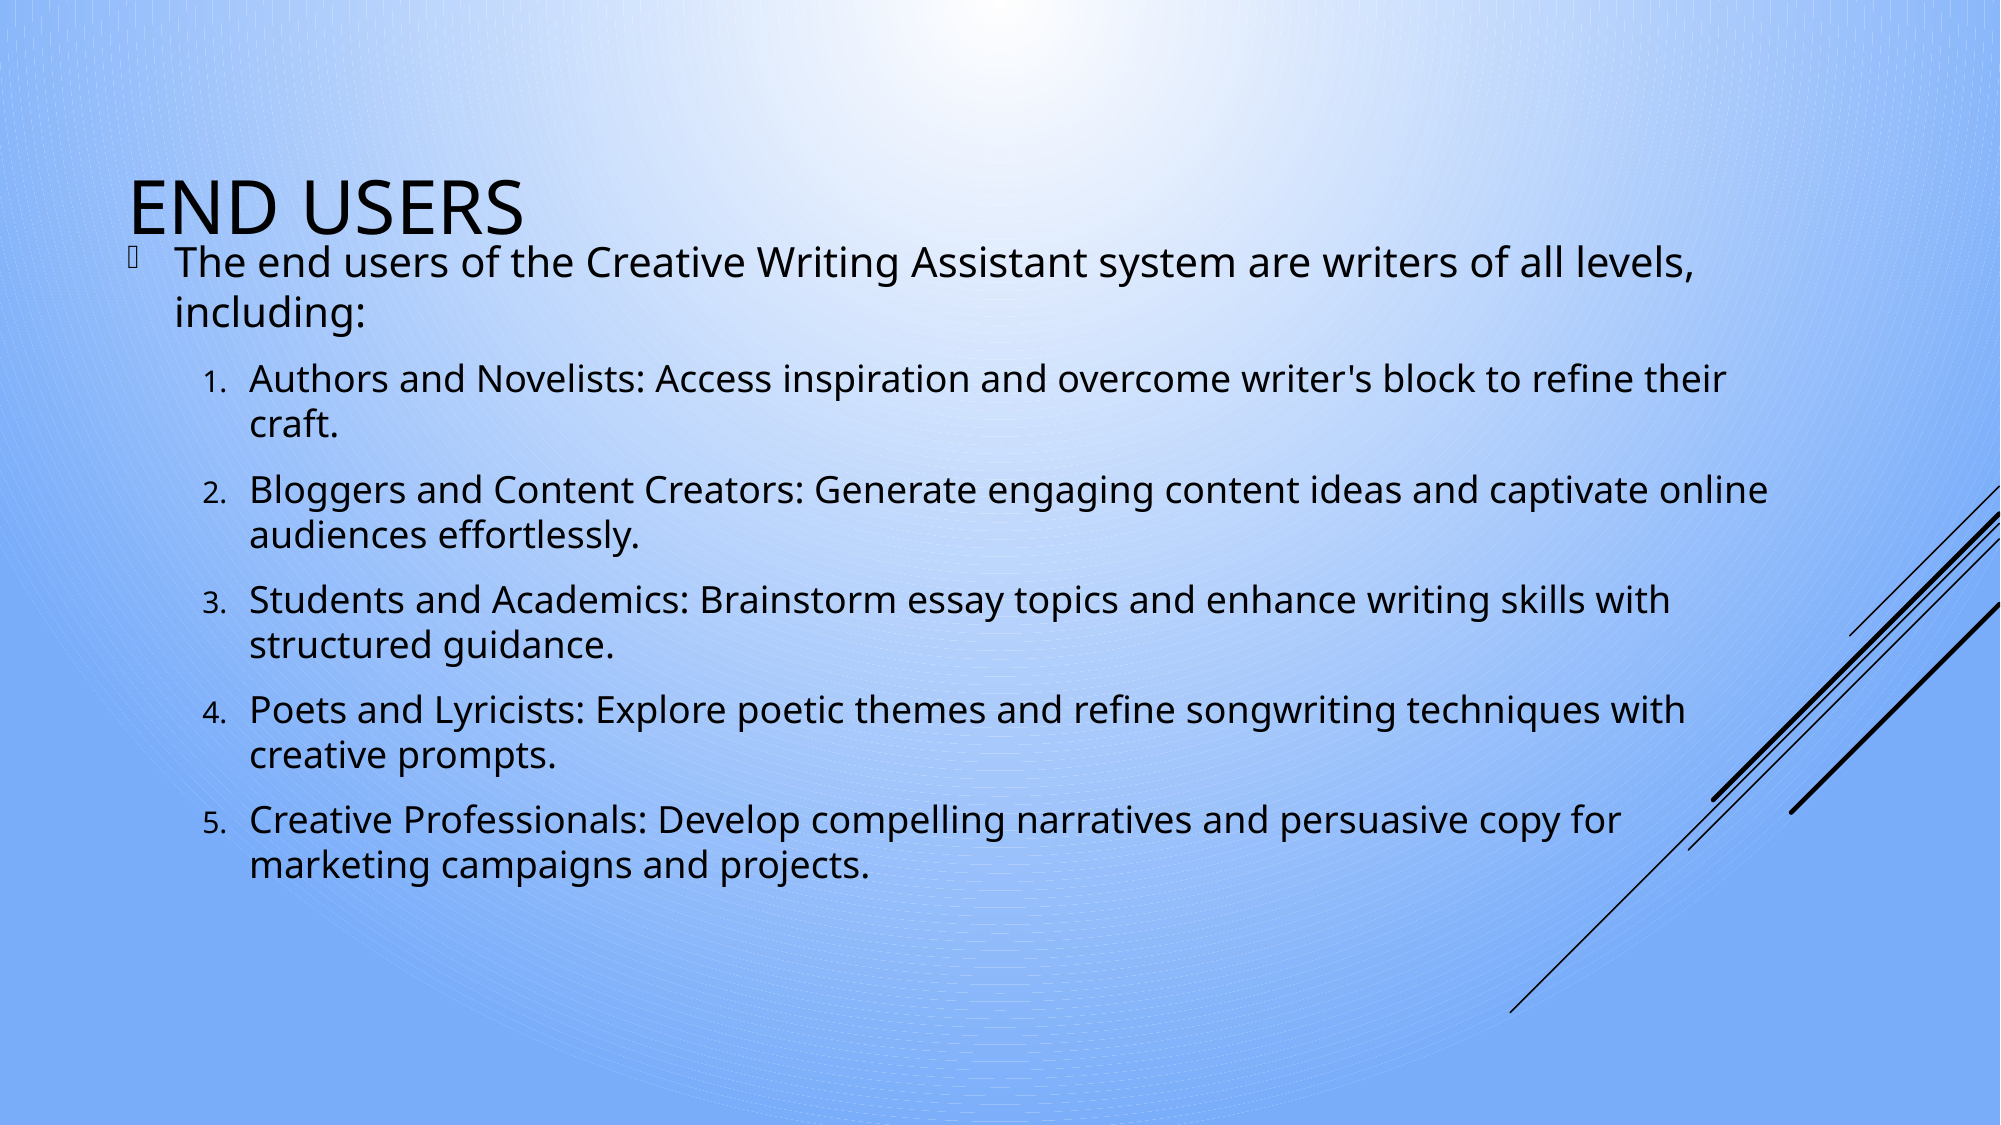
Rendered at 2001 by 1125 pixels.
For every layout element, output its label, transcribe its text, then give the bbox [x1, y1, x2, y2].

list The end users of the Creative Writing Assistant system are writers of all levels, including: Authors and Novelists: Access inspiration and overcome writer's block to refine their craft. Bloggers and Content Creators: Generate engaging content ideas and captivate online audiences effortlessly. Students and Academics: Brainstorm essay topics and enhance writing skills with structured guidance. Poets and Lyricists: Explore poetic themes and refine songwriting techniques with creative prompts. Creative Professionals: Develop compelling narratives and persuasive copy for marketing campaigns and projects. [112, 204, 1800, 917]
title End users [112, 81, 1513, 204]
